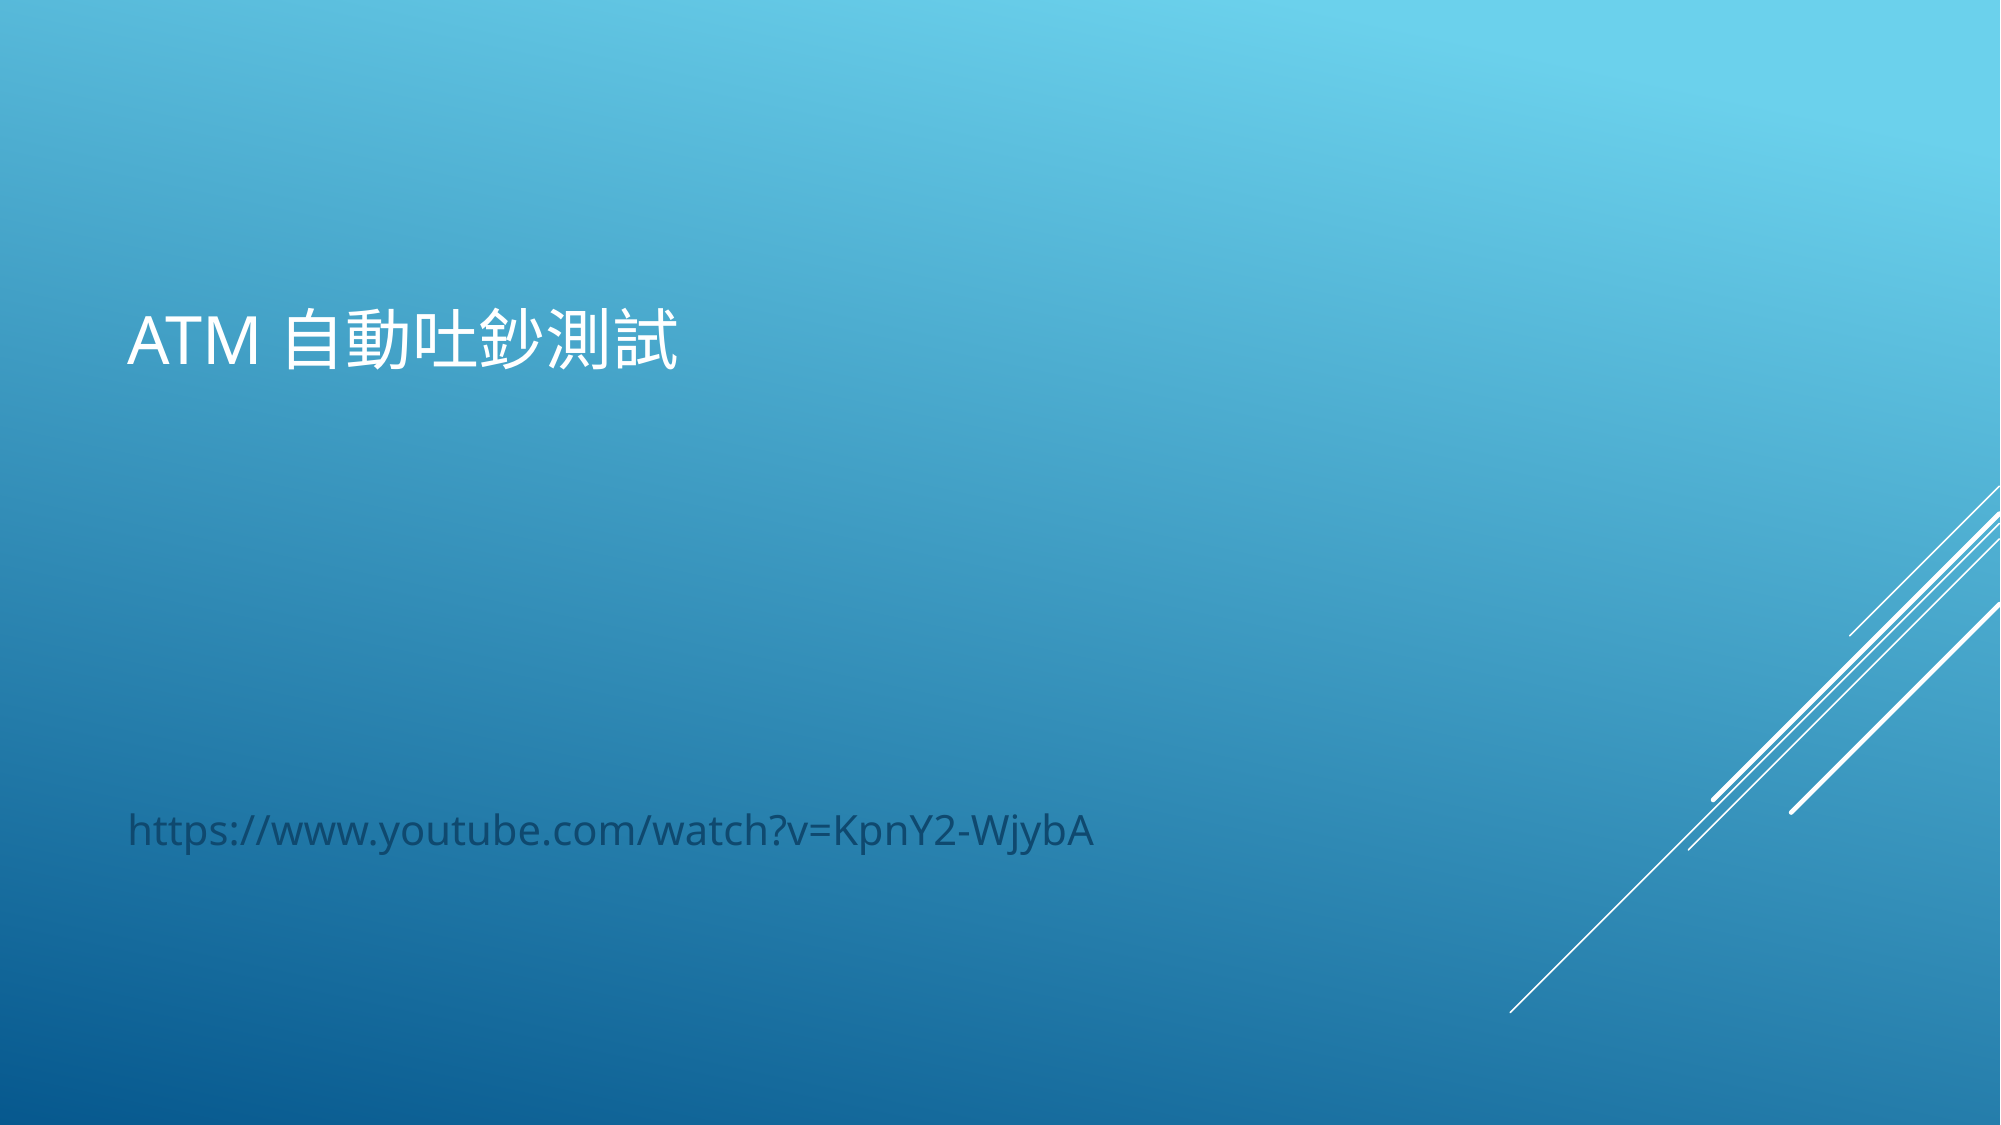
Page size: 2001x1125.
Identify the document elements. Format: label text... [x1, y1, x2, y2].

title Atm自動吐鈔測試 [112, 112, 1763, 563]
list https://www.youtube.com/watch?v=KpnY2-WjybA [112, 675, 1513, 984]
